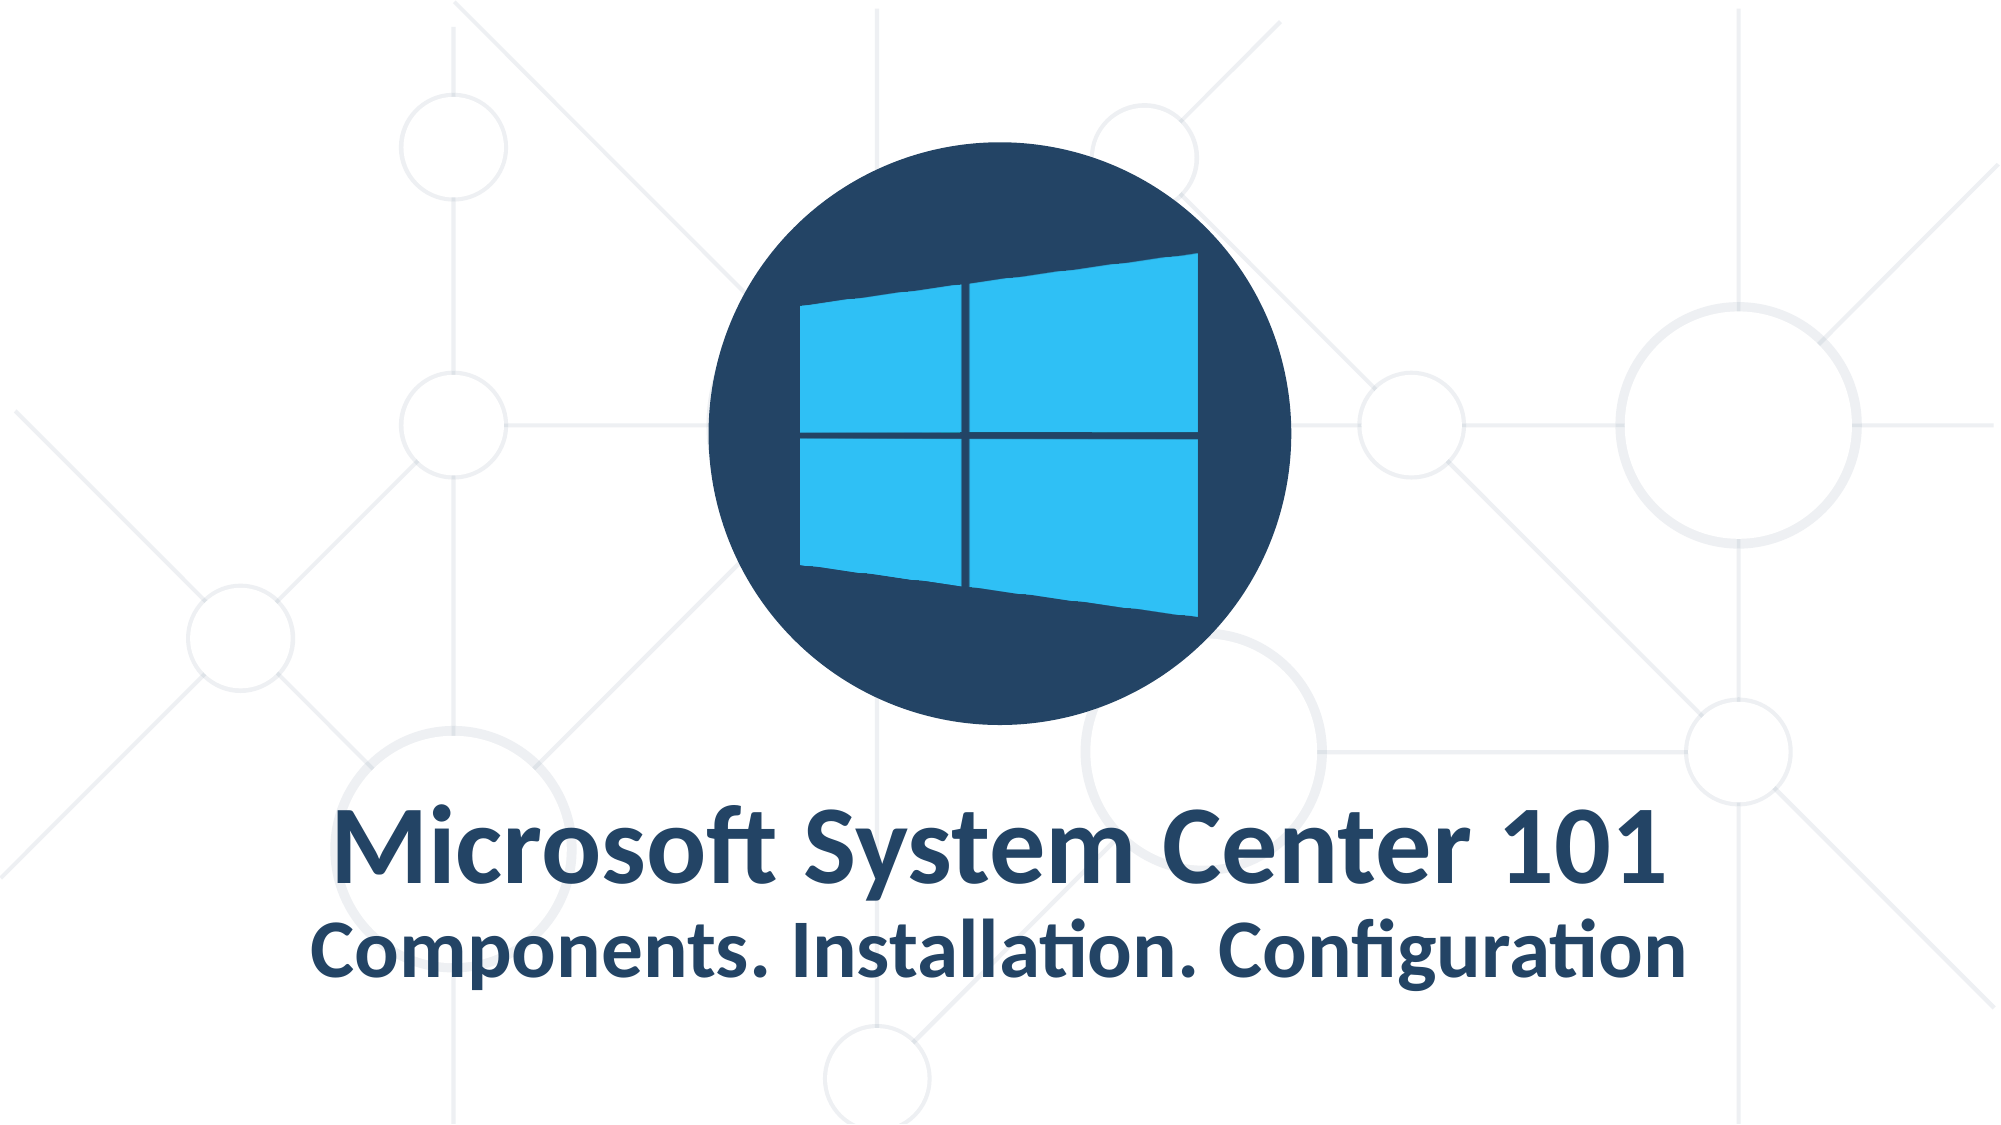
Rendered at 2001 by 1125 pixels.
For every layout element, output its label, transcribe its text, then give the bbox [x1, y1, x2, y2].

picture [791, 242, 1206, 623]
list Microsoft System Center 101 [100, 771, 1900, 898]
list Components. Installation. Configuration [100, 900, 1900, 983]
